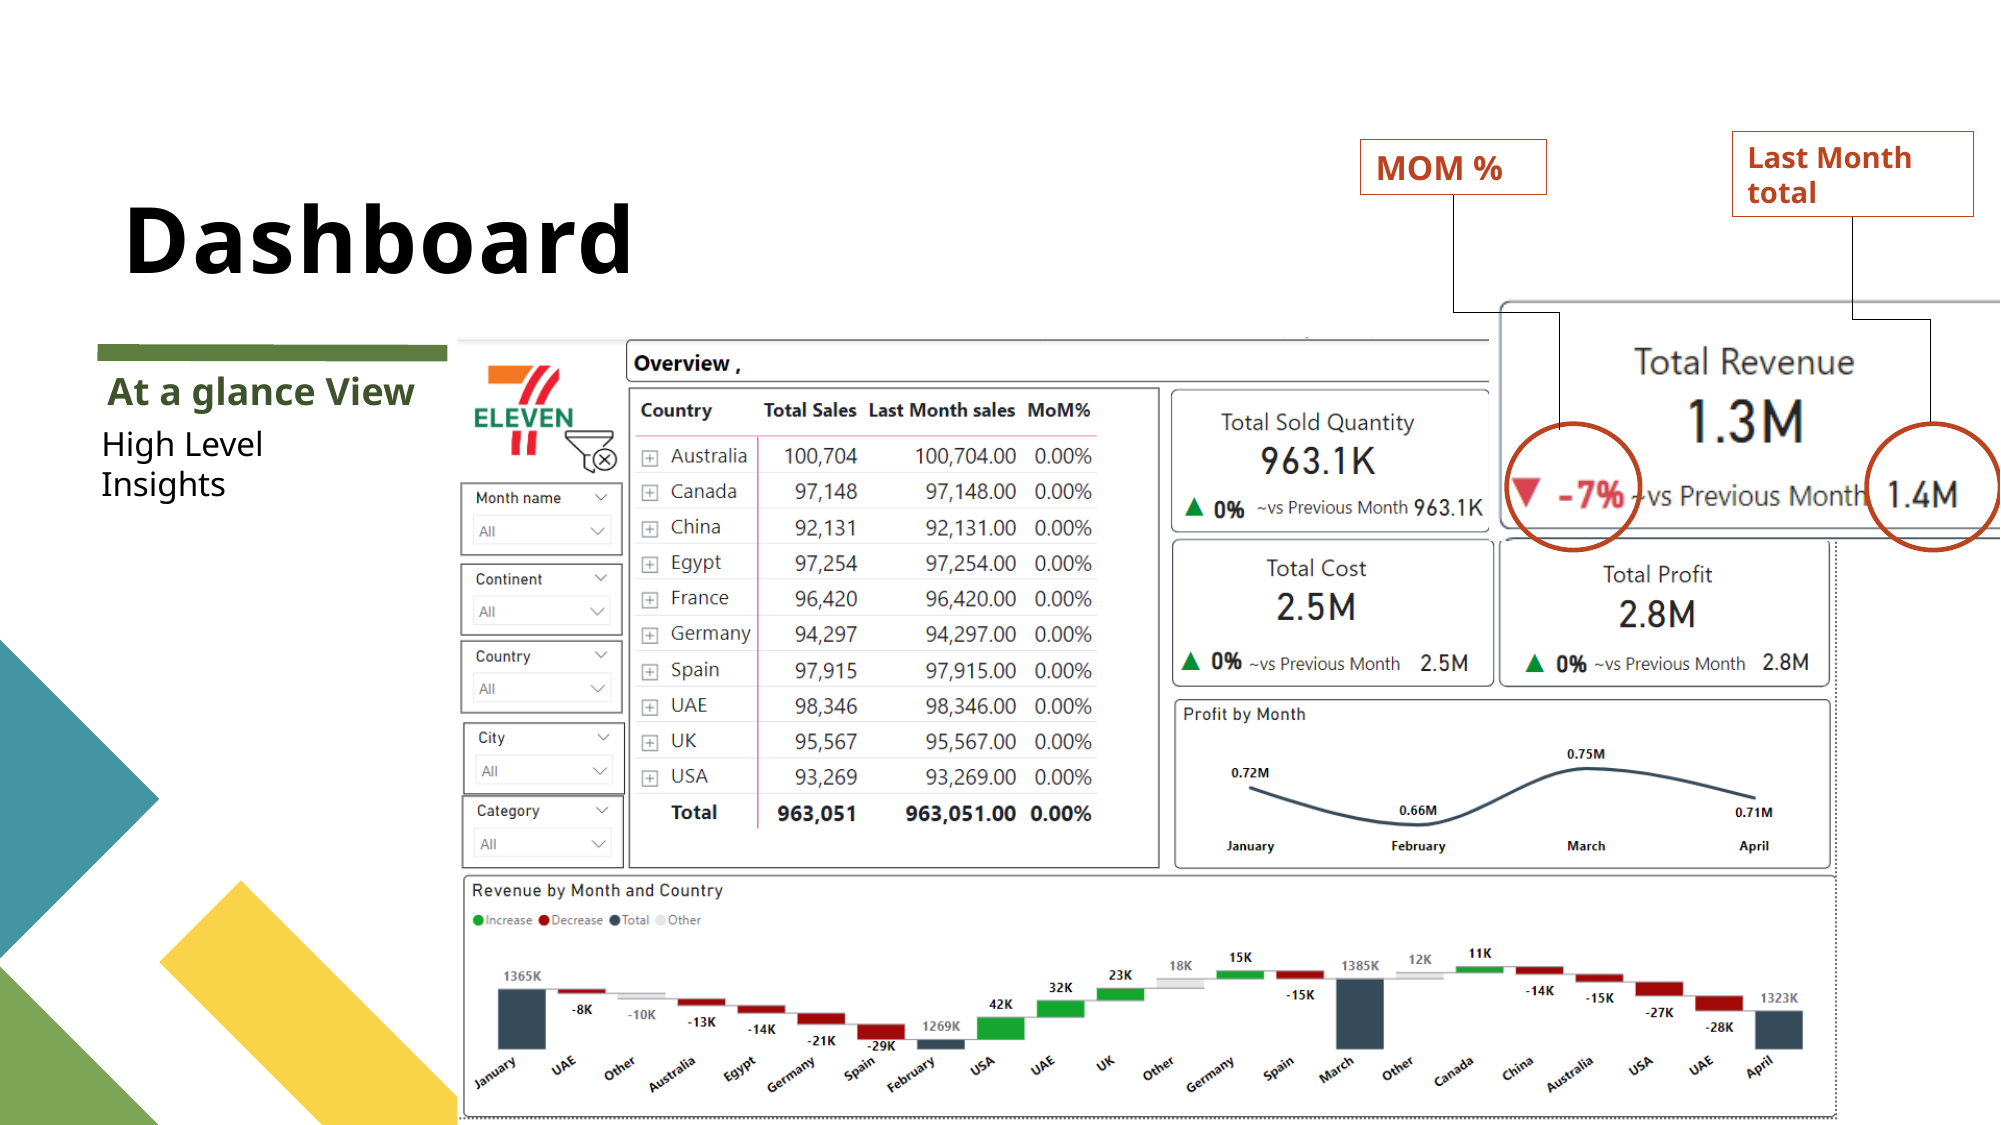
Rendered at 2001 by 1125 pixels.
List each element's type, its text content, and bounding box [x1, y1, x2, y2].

text_box At a glance View [92, 360, 457, 421]
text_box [1389, 260, 1625, 366]
picture [457, 290, 2000, 1125]
text_box Last Month total [1732, 131, 1974, 217]
text_box Dashboard [122, 41, 1907, 291]
text_box High Level Insights [86, 415, 400, 511]
text_box [1896, 541, 1970, 552]
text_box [1771, 263, 2000, 342]
text_box MOM % [1360, 139, 1547, 195]
